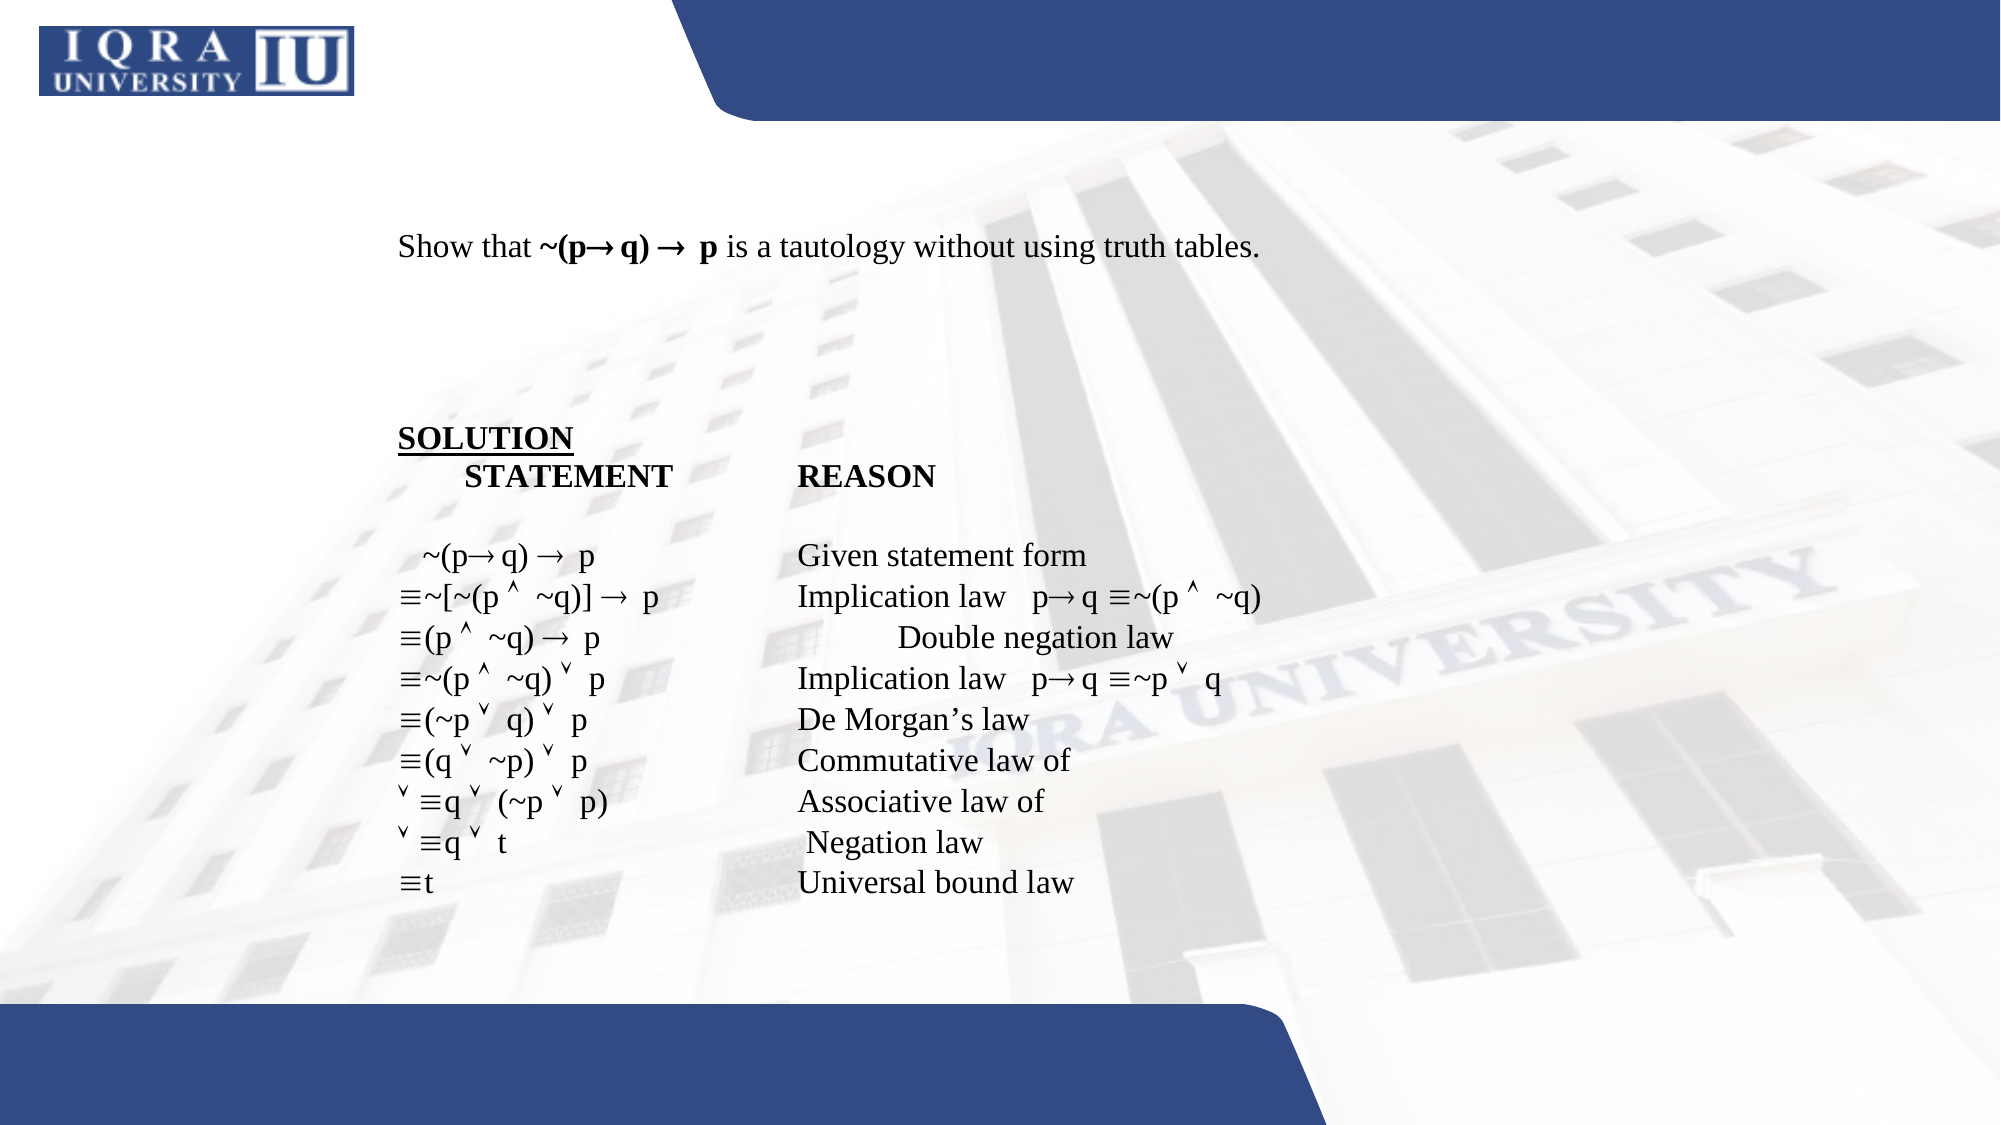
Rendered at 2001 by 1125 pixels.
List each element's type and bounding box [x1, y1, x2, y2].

text_box [39, 26, 355, 96]
picture [397, 223, 1603, 902]
